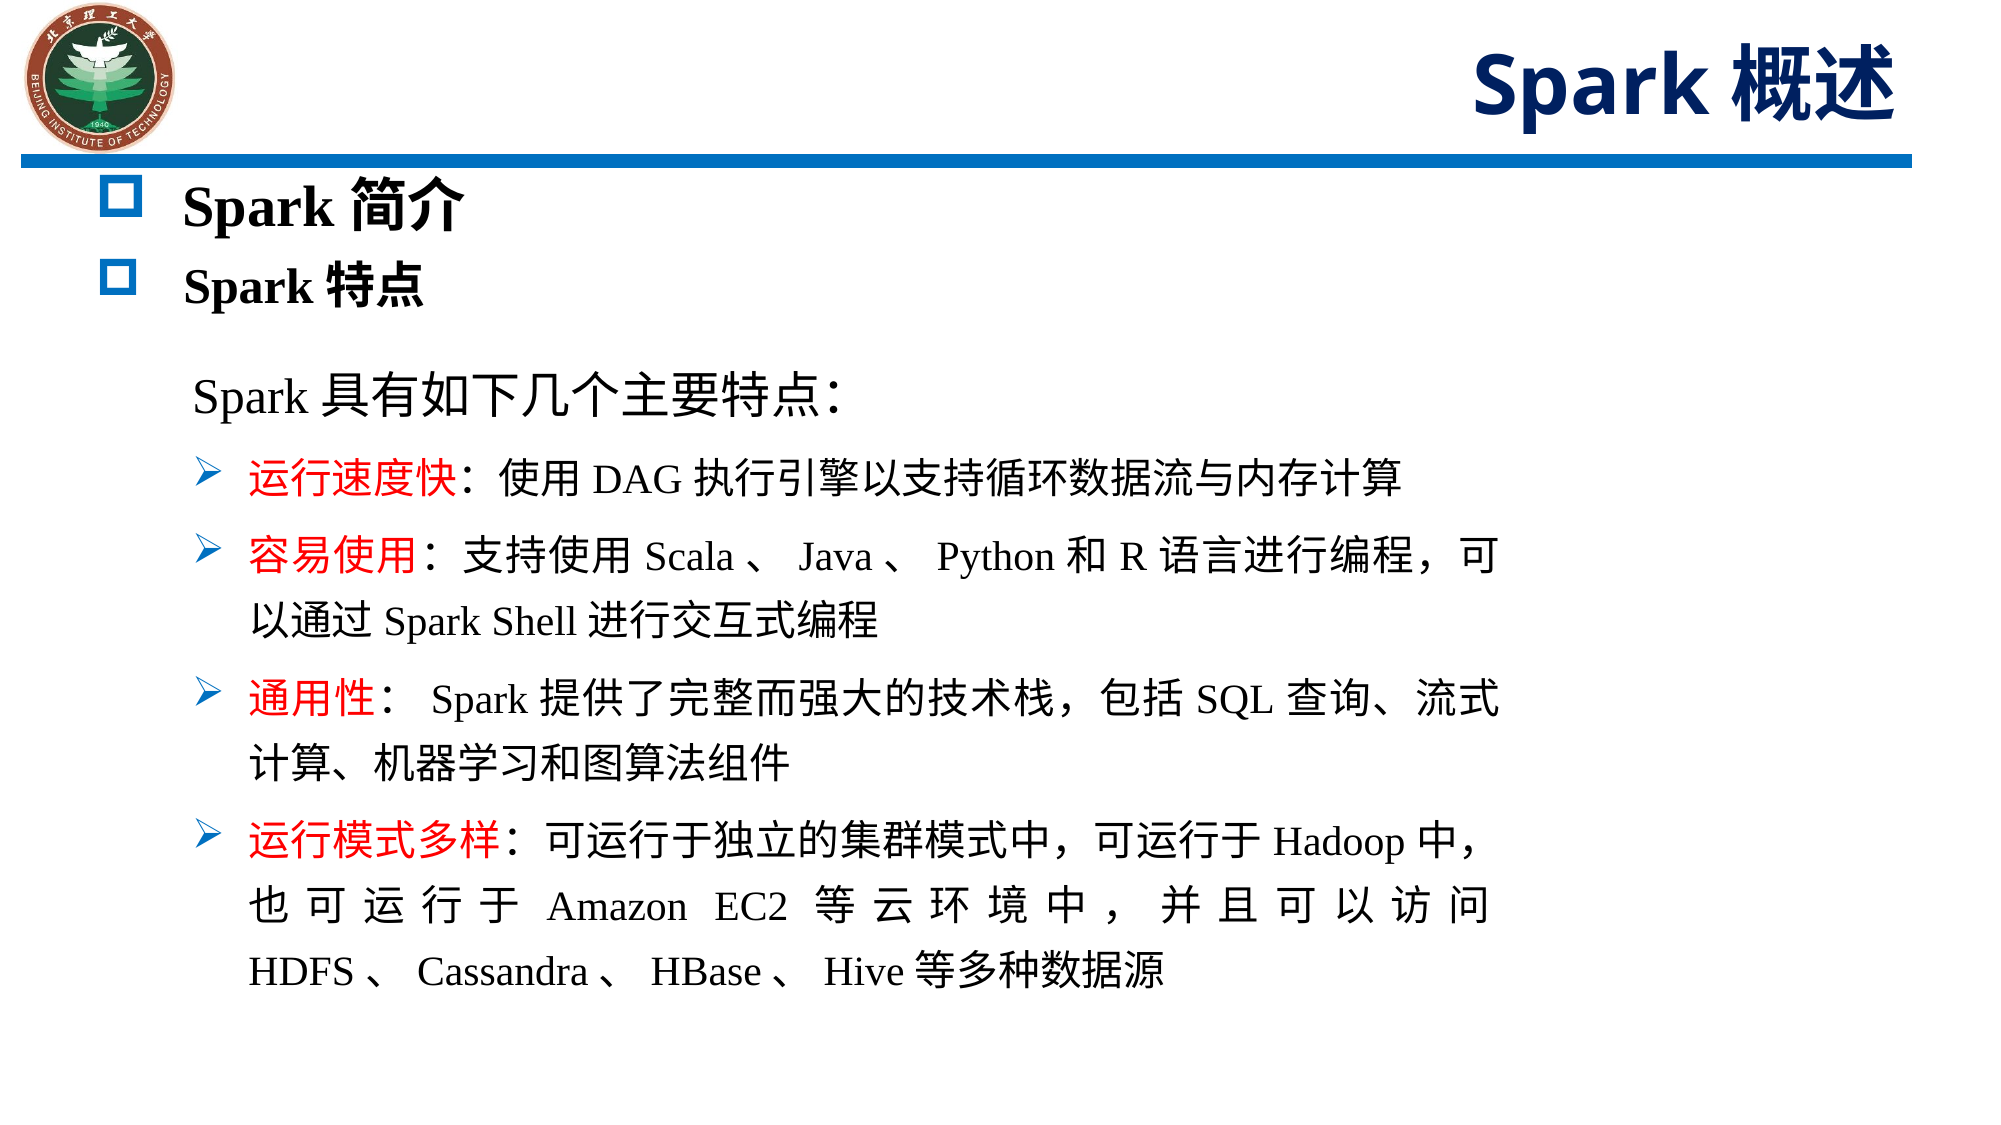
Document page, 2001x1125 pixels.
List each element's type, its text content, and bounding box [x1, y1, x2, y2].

text_box Spark具有如下几个主要特点： 运行速度快：使用DAG执行引擎以支持循环数据流与内存计算 容易使用：支持使用Scala、Java、Python和R语言进行编程，可以通过Spark Shell进行交互式编程 通用性：Spark提供了完整而强大的技术栈，包括SQL查询、流式计算、机器学习和图算法组件 运行模式多样：可运行于独立的集群模式中，可运行于Hadoop中，也可运行于Amazon EC2等云环境中，并且可以访问HDFS、Cassandra、HBase、Hive等多种数据源 [177, 338, 1515, 1002]
text_box Spark简介 [80, 160, 481, 246]
text_box Spark特点 [81, 246, 441, 322]
text_box Spark概述 [962, 51, 1912, 139]
text_box [21, 154, 1912, 168]
picture [21, 0, 178, 156]
